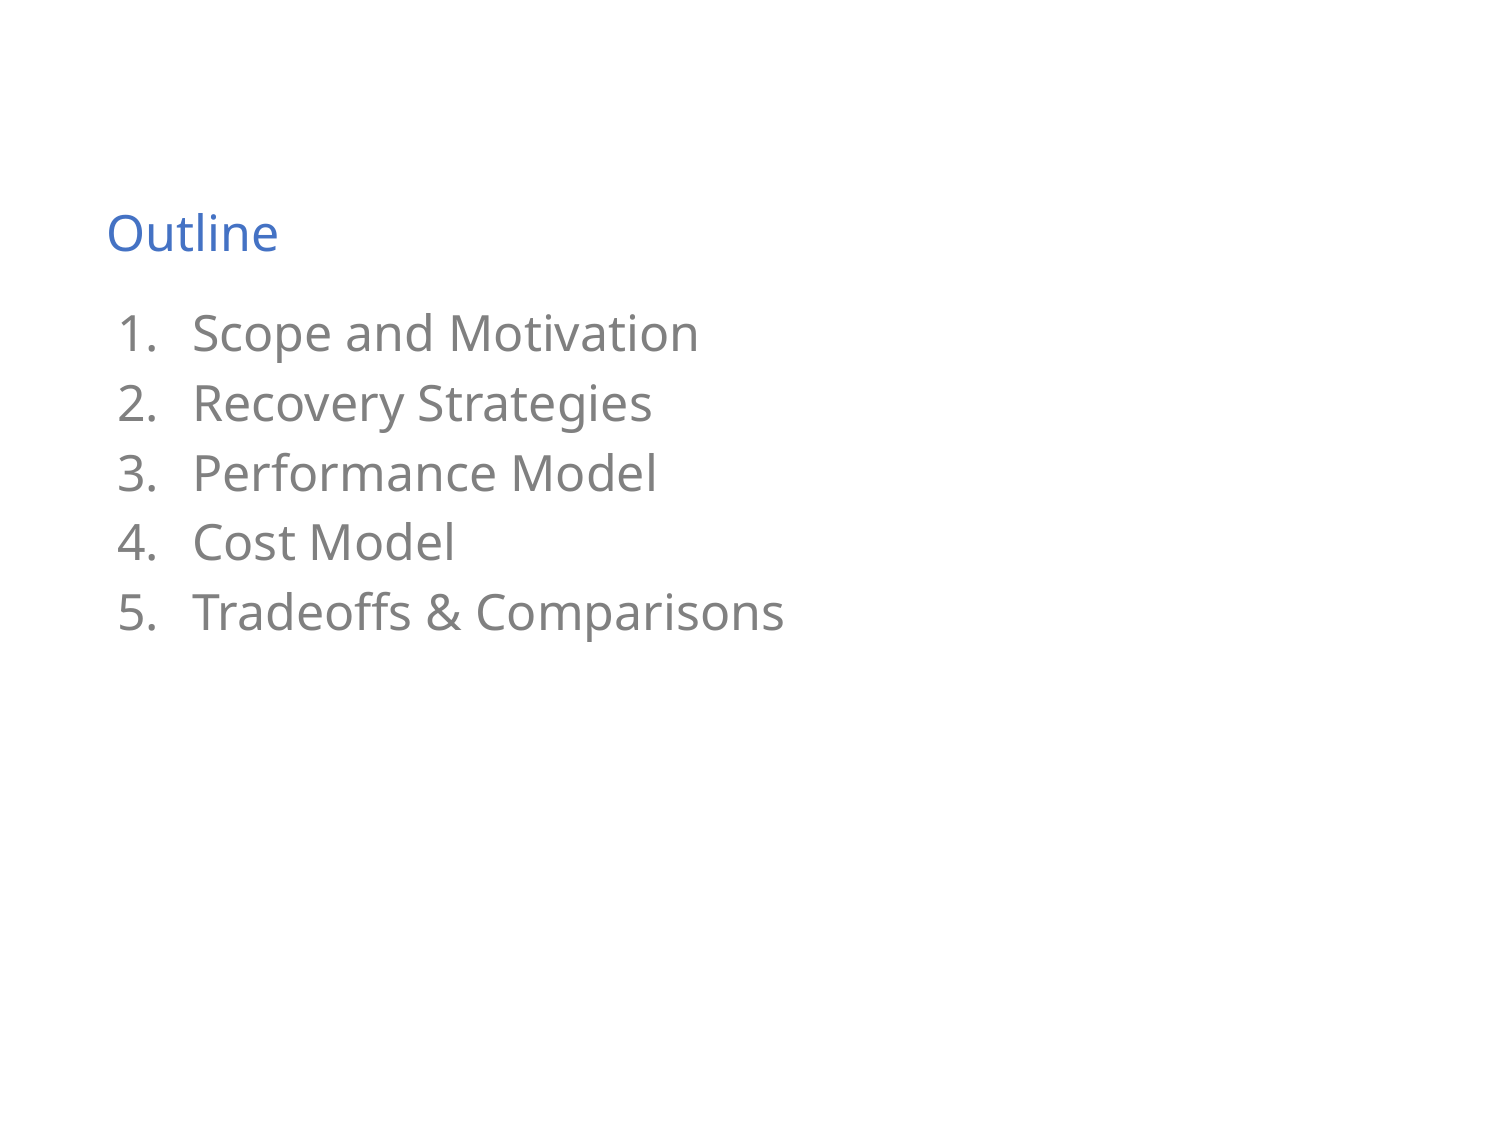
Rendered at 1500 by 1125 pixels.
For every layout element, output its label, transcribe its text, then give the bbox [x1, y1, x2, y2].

list Scope and Motivation Recovery Strategies Performance Model Cost Model Tradeoffs & Comparisons [102, 301, 1397, 999]
